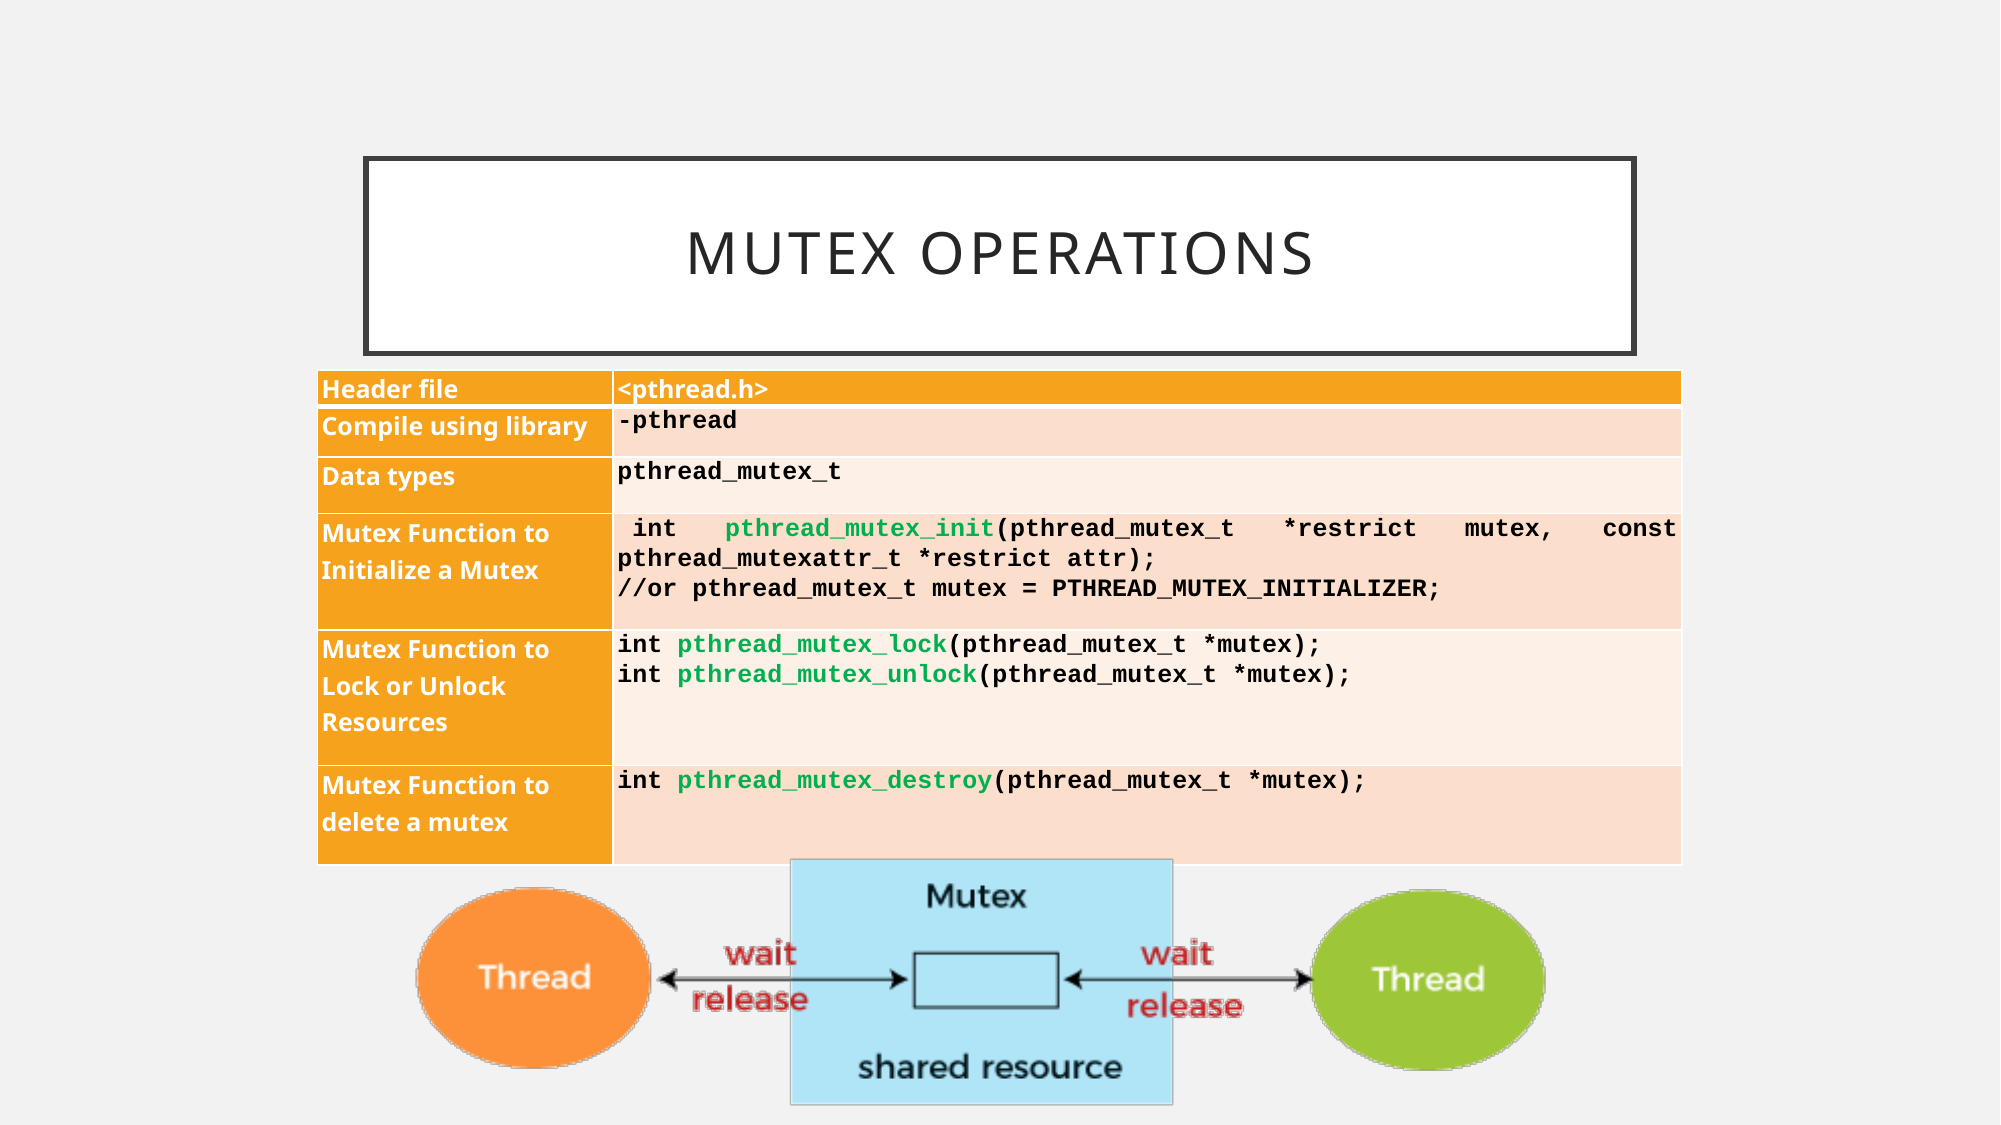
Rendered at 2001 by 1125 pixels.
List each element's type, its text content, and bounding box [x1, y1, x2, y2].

table_cell Compile using library [318, 409, 612, 456]
table_cell int pthread_mutex_init(pthread_mutex_t *restrict mutex, const pthread_mutexattr_t *restrict attr); //or pthread_mutex_t mutex = PTHREAD_MUTEX_INITIALIZER; [614, 514, 1681, 629]
table_cell int pthread_mutex_destroy(pthread_mutex_t *mutex); [614, 766, 1681, 864]
table_cell int pthread_mutex_lock(pthread_mutex_t *mutex); int pthread_mutex_unlock(pthread_mutex_t *mutex); [614, 631, 1681, 765]
table_cell -pthread [614, 409, 1681, 456]
table_cell Mutex Function to Initialize a Mutex [318, 514, 612, 629]
table_header <pthread.h> [614, 371, 1681, 404]
table_header Header file [318, 371, 612, 404]
table_cell pthread_mutex_t [614, 458, 1681, 513]
picture [365, 813, 1580, 1125]
table_cell Mutex Function to delete a mutex [318, 766, 612, 864]
title Mutex Operations [363, 156, 1637, 356]
table_cell Mutex Function to Lock or Unlock Resources [318, 631, 612, 765]
table_cell Data types [318, 458, 612, 513]
